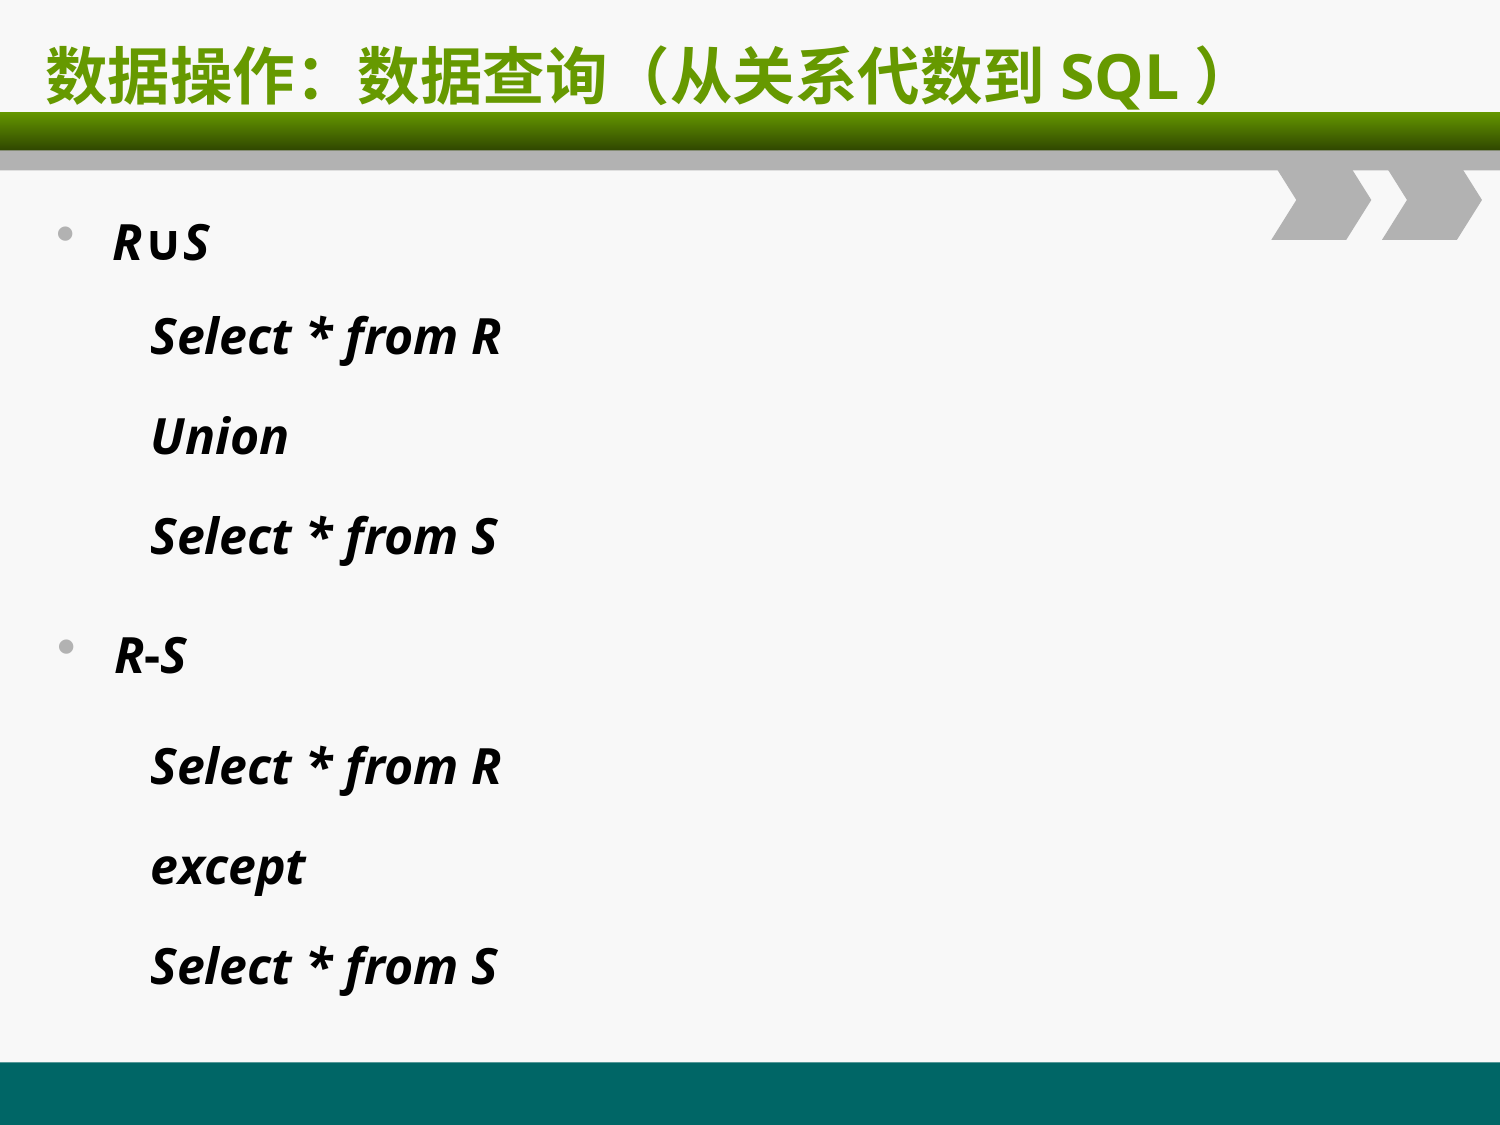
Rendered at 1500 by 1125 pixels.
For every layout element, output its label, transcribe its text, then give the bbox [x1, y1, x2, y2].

text_box Select * from R except Select * from S [135, 696, 1458, 1004]
text_box R-S [42, 586, 1464, 705]
list R∪S [41, 172, 1463, 291]
title 数据操作：数据查询（从关系代数到SQL） [30, 24, 1463, 125]
text_box Select * from R Union Select * from S [135, 267, 1458, 575]
